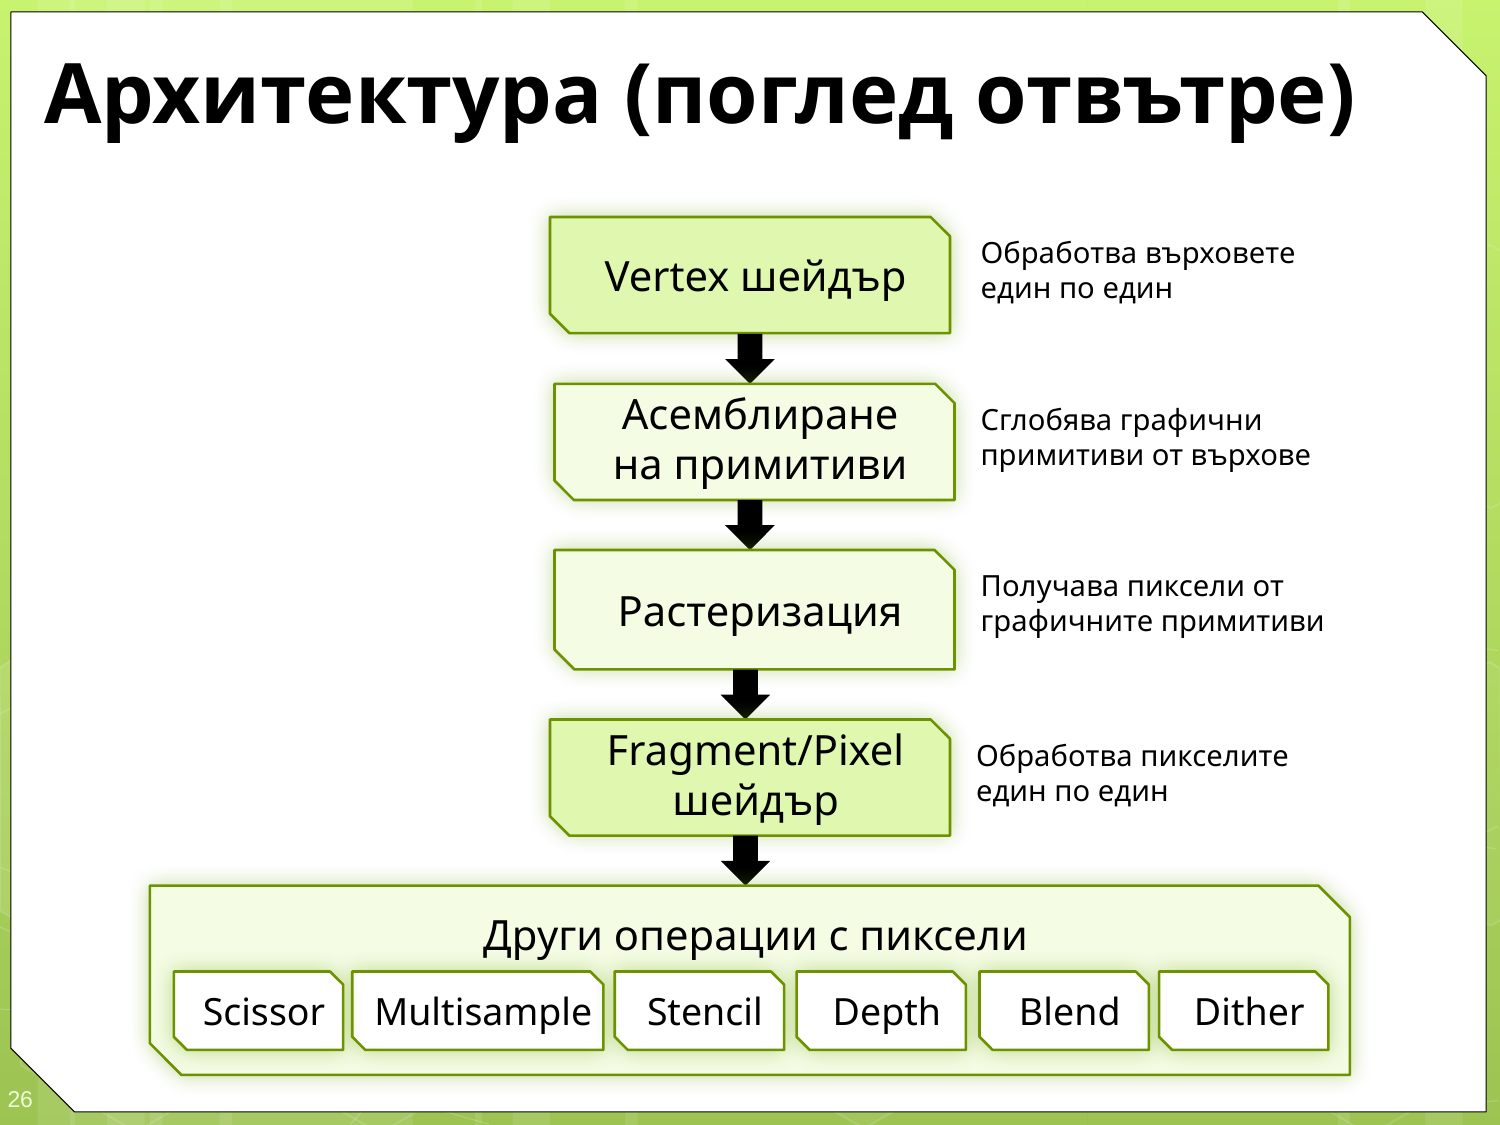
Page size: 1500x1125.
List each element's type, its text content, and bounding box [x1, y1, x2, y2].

text_box [719, 668, 772, 704]
text_box Vertex шейдър [548, 215, 952, 335]
text_box Асемблиране на примитиви [553, 382, 956, 502]
text_box Scissor [172, 970, 345, 1052]
text_box Fragment/Pixel шейдър [548, 718, 952, 837]
text_box Blend [978, 970, 1151, 1052]
text_box Получава пиксели от графичните примитиви [954, 560, 1383, 645]
text_box Обработва пикселите един по един [949, 729, 1338, 815]
text_box Multisample [350, 970, 605, 1052]
text_box Stencil [613, 970, 786, 1052]
text_box Други операции с пиксели [148, 884, 1352, 1077]
text_box [723, 332, 776, 368]
text_box [719, 834, 772, 870]
text_box Сглобява графични примитиви от върхове [954, 393, 1342, 479]
text_box Dither [1157, 970, 1330, 1052]
title Архитектура (поглед отвътре) [29, 37, 1450, 144]
text_box [723, 498, 776, 534]
text_box Обработва върховете един по един [954, 227, 1342, 312]
text_box Растеризация [553, 548, 956, 671]
text_box Depth [795, 970, 968, 1052]
